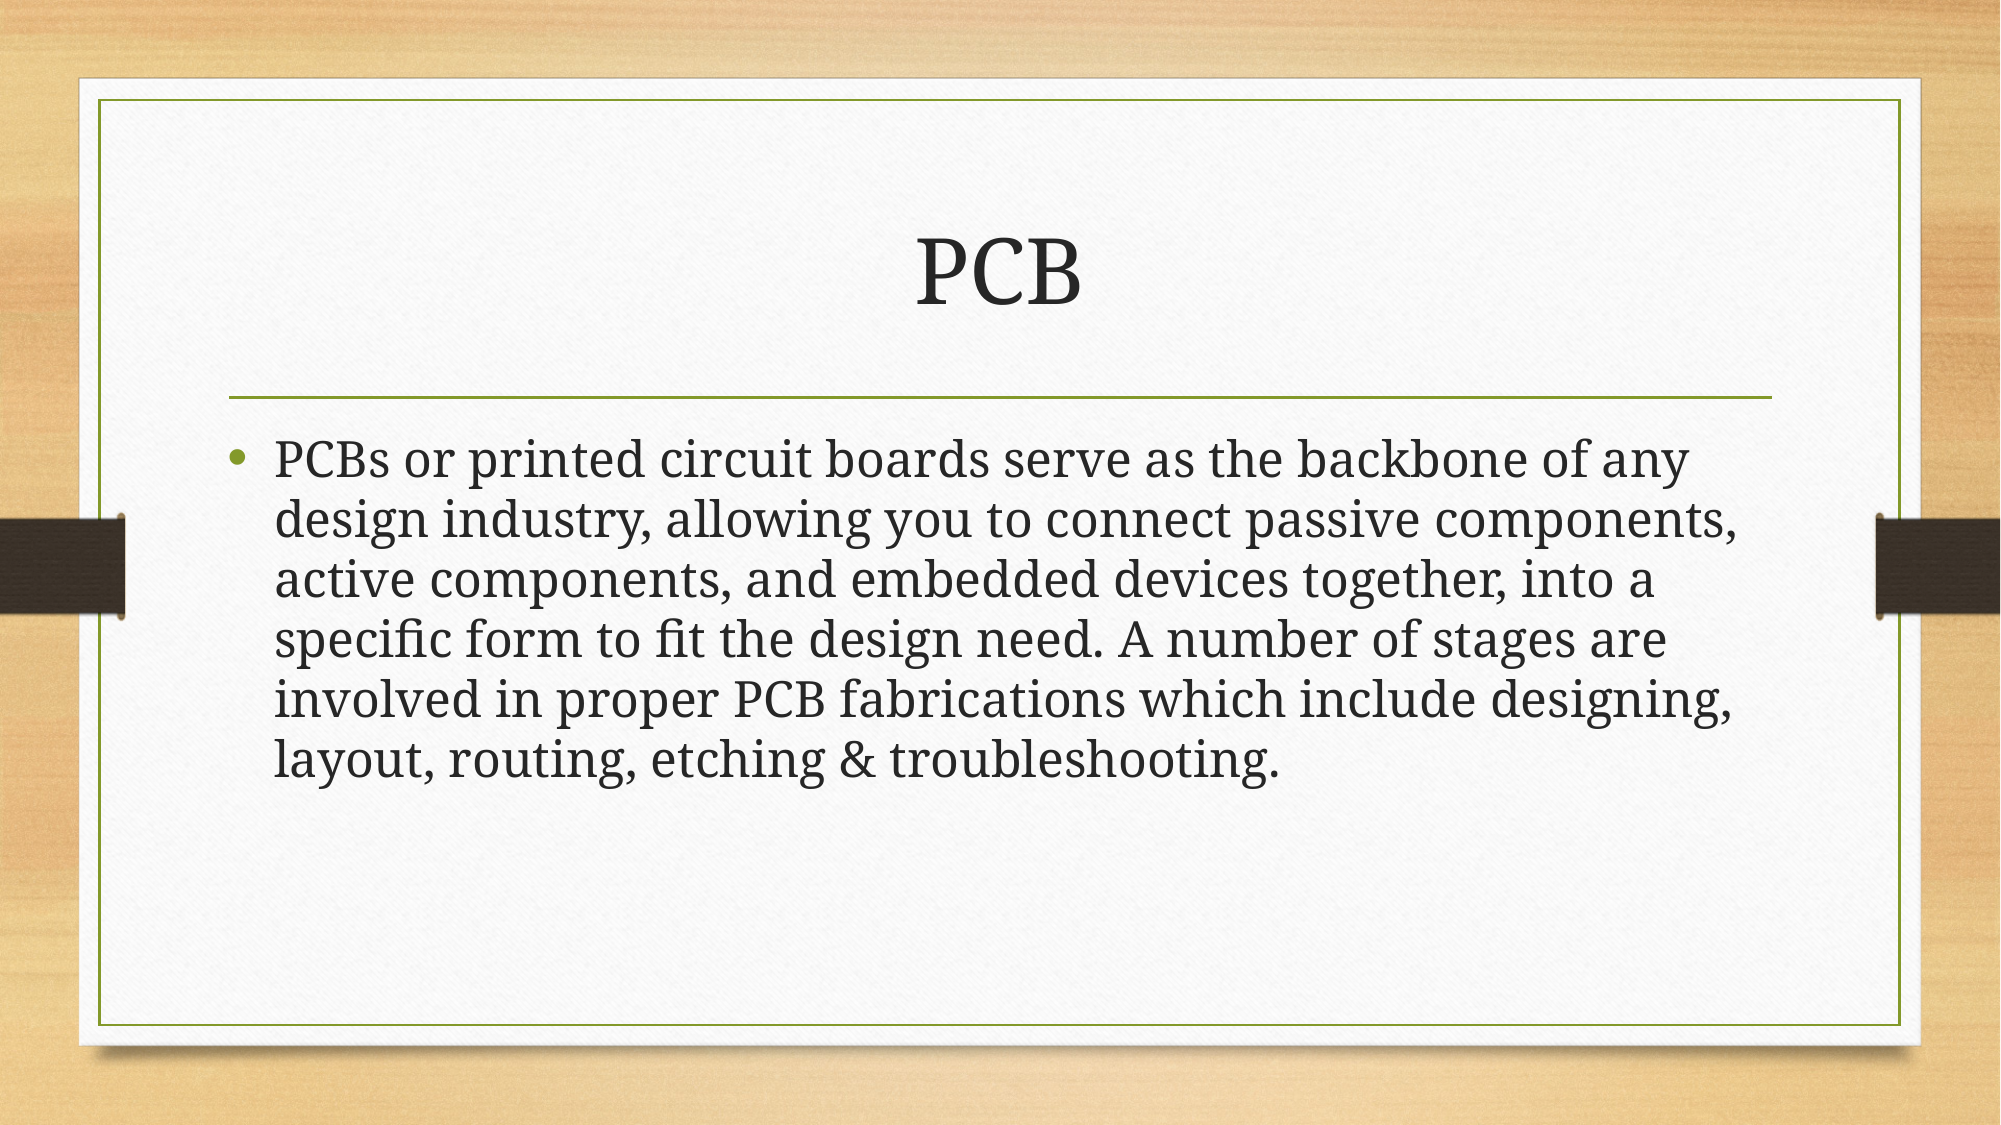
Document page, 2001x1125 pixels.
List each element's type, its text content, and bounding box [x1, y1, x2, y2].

list PCBs or printed circuit boards serve as the backbone of any design industry, allowing you to connect passive components, active components, and embedded devices together, into a specific form to fit the design need. A number of stages are involved in proper PCB fabrications which include designing, layout, routing, etching & troubleshooting. [212, 419, 1788, 964]
picture [0, 0, 2001, 1125]
title PCB [212, 161, 1788, 375]
